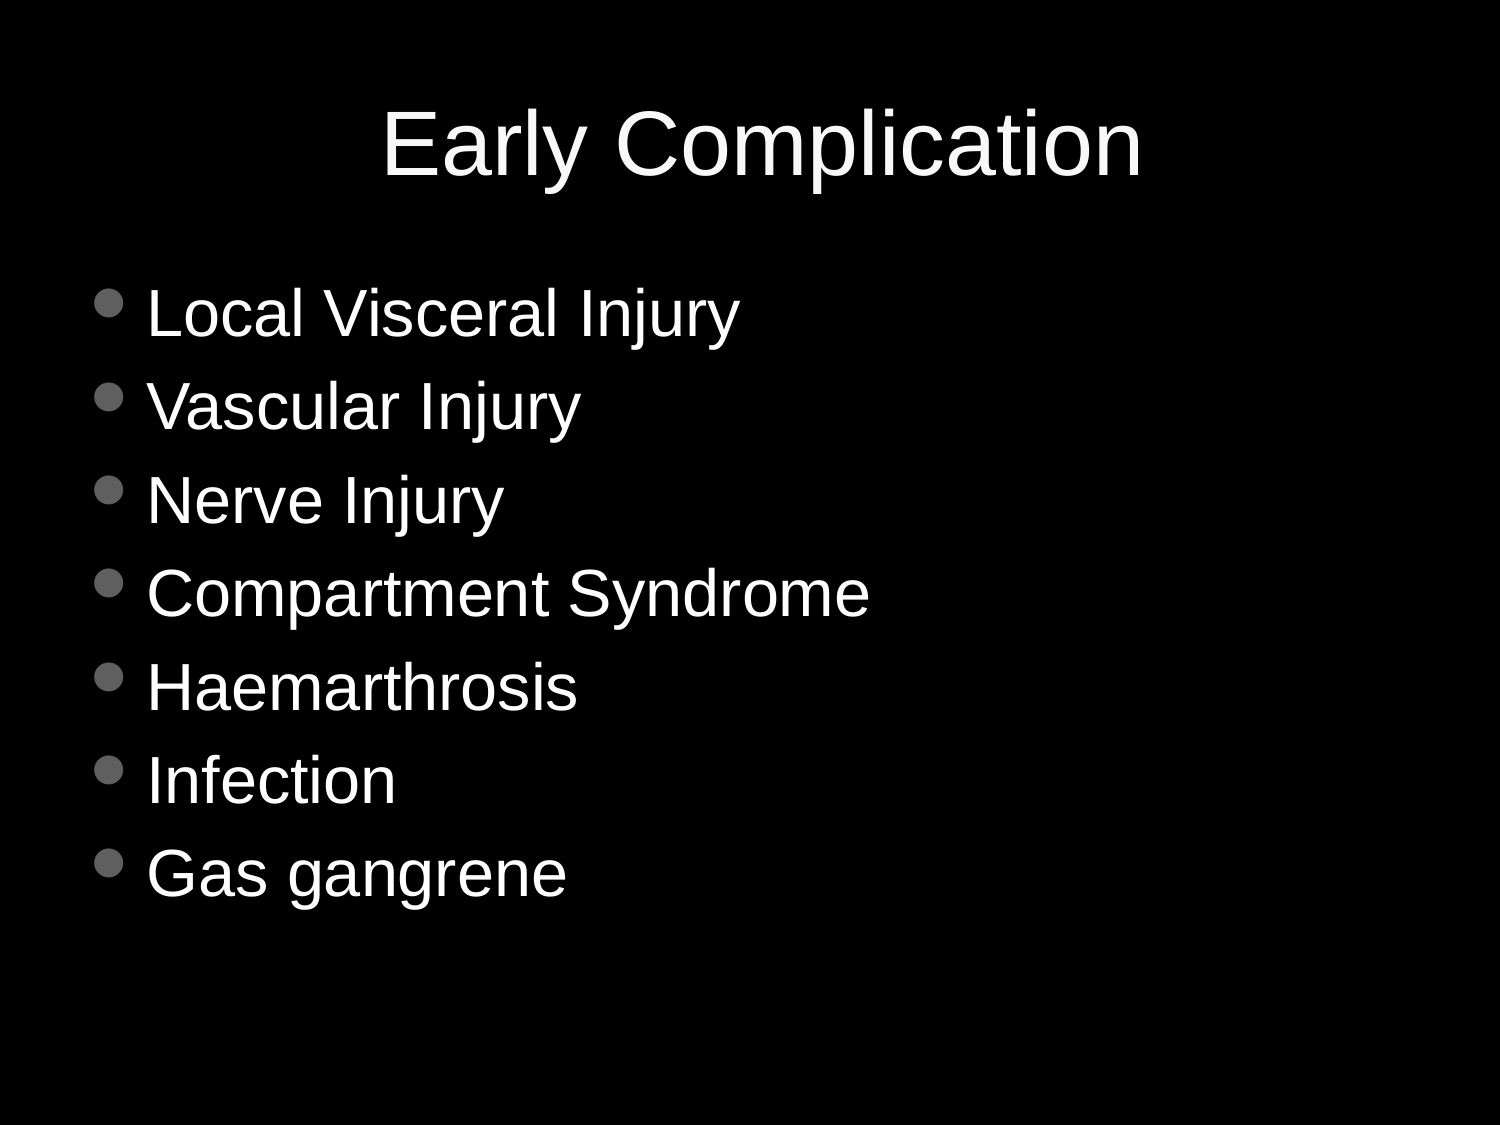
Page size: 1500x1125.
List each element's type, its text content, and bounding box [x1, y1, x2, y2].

title Early Complication [74, 45, 1426, 233]
list Local Visceral Injury Vascular Injury Nerve Injury Compartment Syndrome Haemarthrosis Infection Gas gangrene [74, 262, 1426, 1006]
